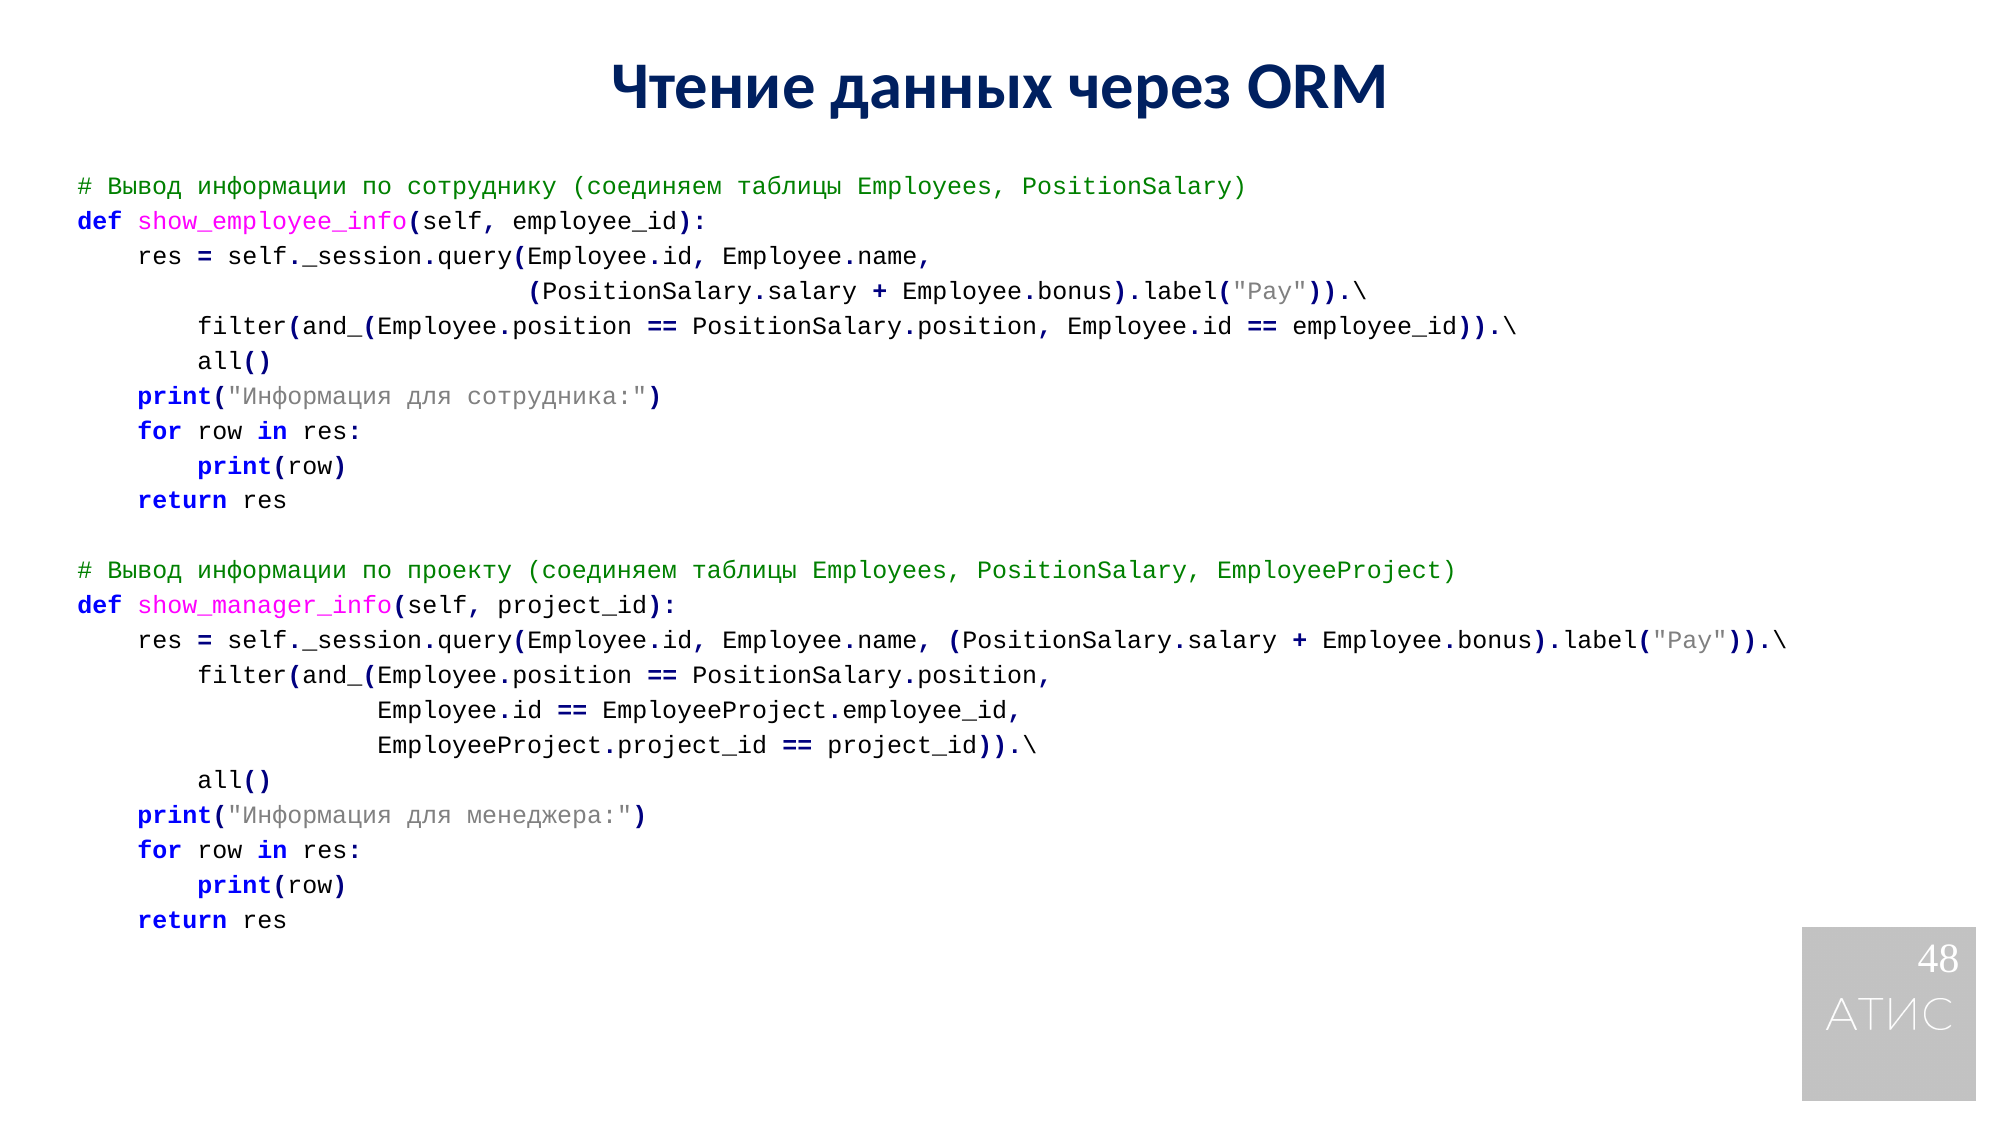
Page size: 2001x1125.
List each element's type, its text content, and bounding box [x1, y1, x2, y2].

title Чтение данных через ORM [0, 34, 2000, 149]
text_box # Вывод информации по сотруднику (соединяем таблицы Employees, PositionSalary) def show_employee_info(self, employee_id): res = self._session.query(Employee.id, Employee.name, (PositionSalary.salary + Employee.bonus).label("Pay")).\ filter(and_(Employee.position == PositionSalary.position, Employee.id == employee_id)).\ all() print("Информация для сотрудника:") for row in res: print(row) return res # Вывод информации по проекту (соединяем таблицы Employees, PositionSalary, EmployeeProject) def show_manager_info(self, project_id): res = self._session.query(Employee.id, Employee.name, (PositionSalary.salary + Employee.bonus).label("Pay")).\ filter(and_(Employee.position == PositionSalary.position, Employee.id == EmployeeProject.employee_id, EmployeeProject.project_id == project_id)).\ all() print("Информация для менеджера:") for row in res: print(row) return res [62, 162, 1936, 1097]
picture [1802, 927, 1976, 1101]
